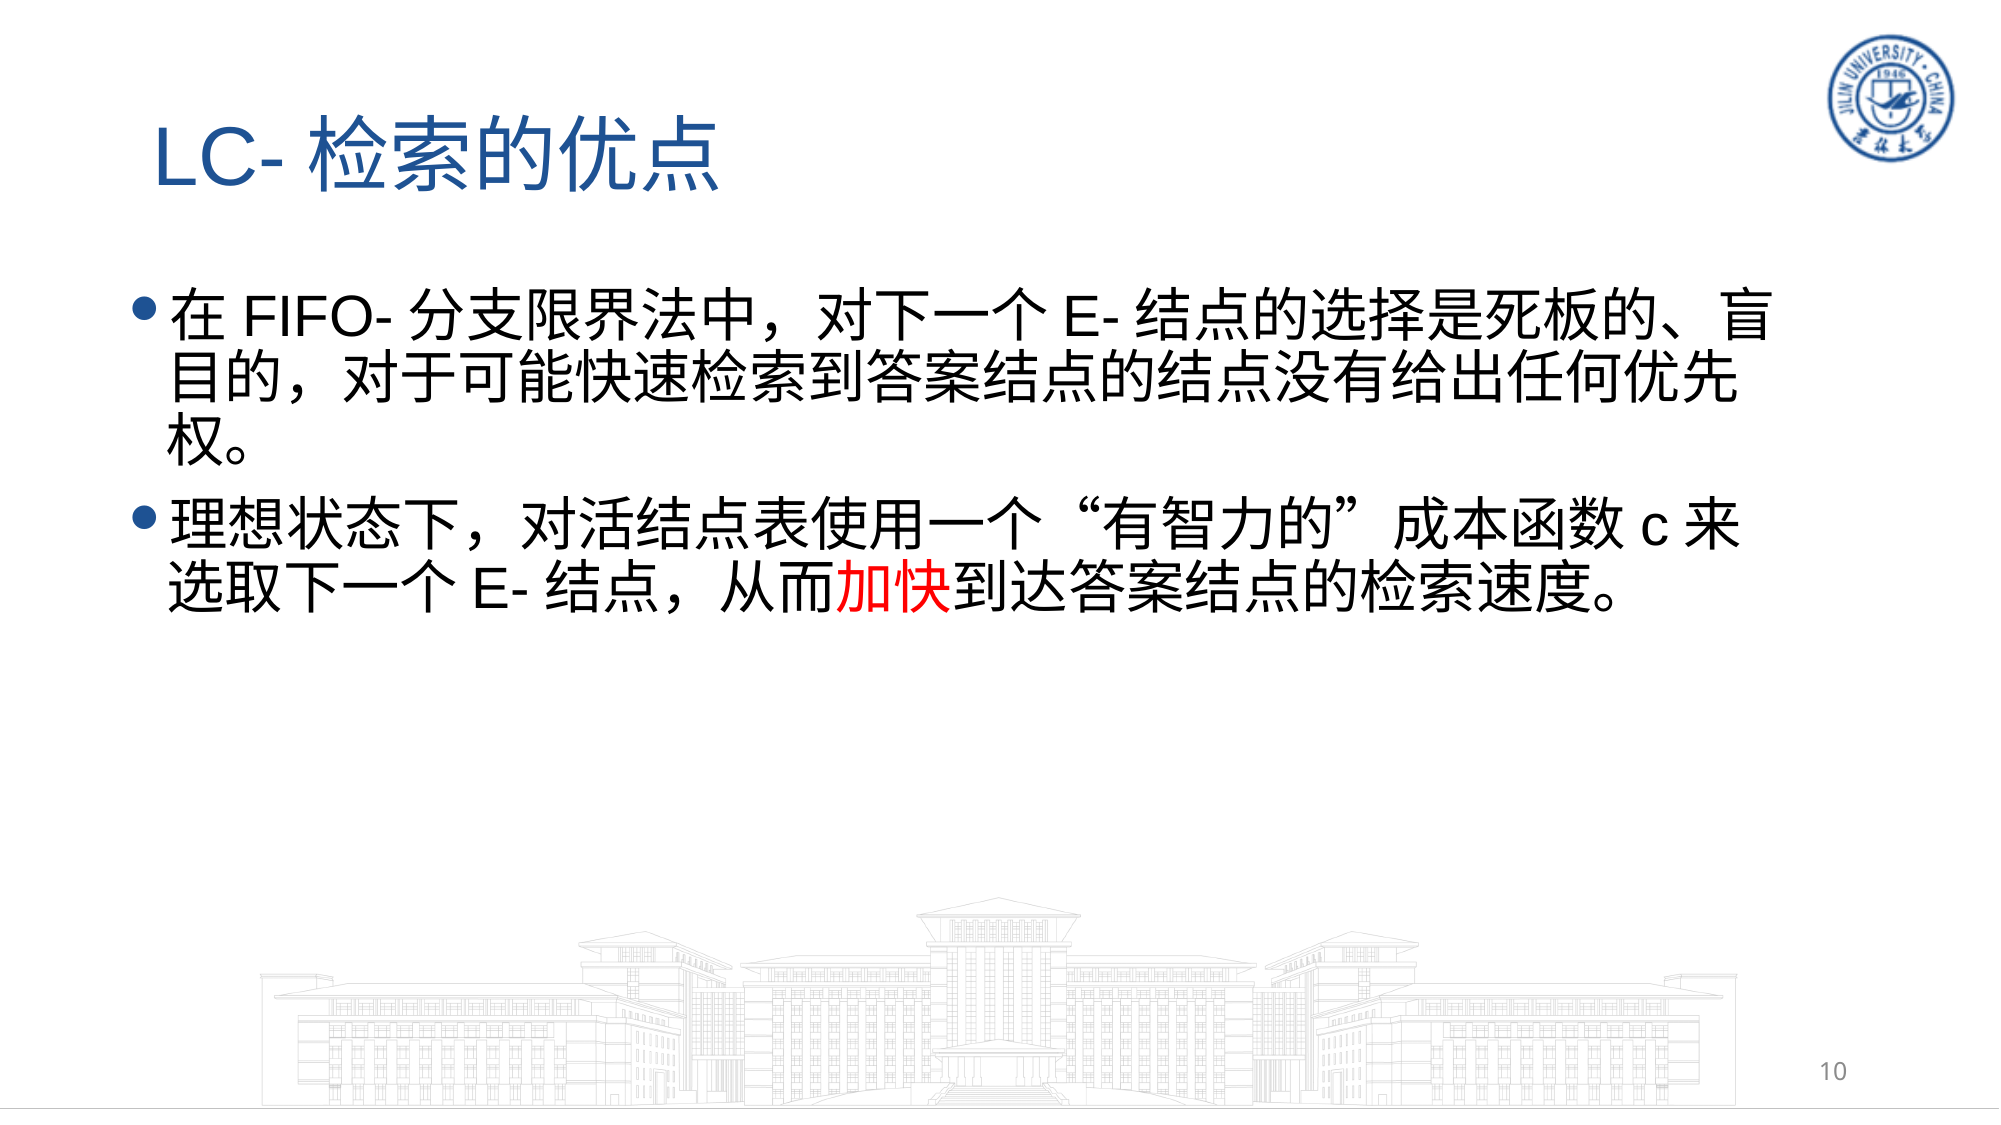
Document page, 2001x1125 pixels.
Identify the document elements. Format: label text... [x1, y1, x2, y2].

table_cell 5 [0, 897, 1999, 1109]
title LC-检索的优点 [137, 75, 1488, 242]
picture [1824, 15, 1965, 173]
slide_number 10 [1412, 1042, 1863, 1103]
list 在FIFO-分支限界法中，对下一个E-结点的选择是死板的、盲目的，对于可能快速检索到答案结点的结点没有给出任何优先权。 理想状态下，对活结点表使用一个“有智力的”成本函数c来选取下一个E-结点，从而加快到达答案结点的检索速度。 [114, 278, 1792, 971]
